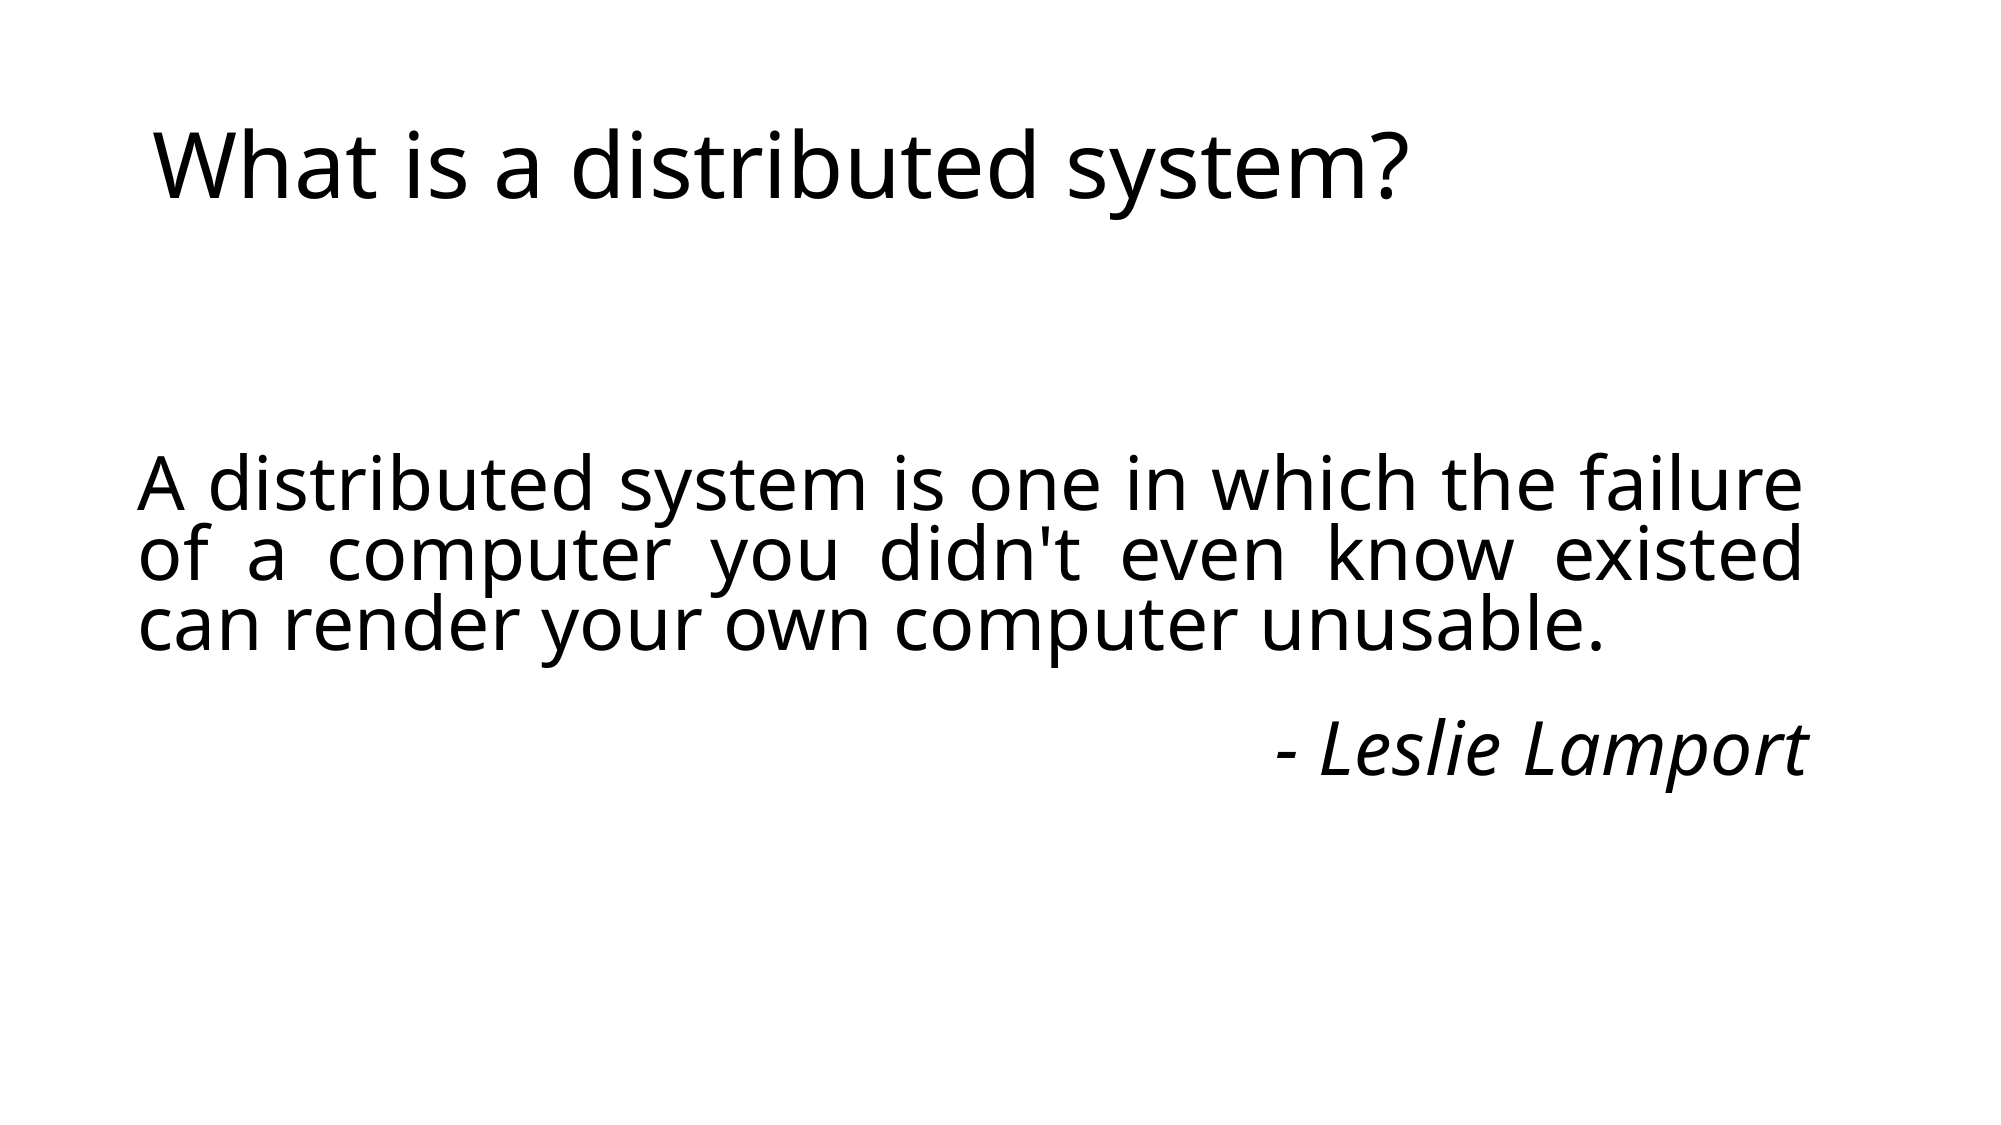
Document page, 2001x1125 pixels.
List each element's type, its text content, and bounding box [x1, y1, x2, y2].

text_box - Leslie Lamport [740, 720, 1810, 791]
text_box A distributed system is one in which the failure of a computer you didn't even know existed can render your own computer unusable. [137, 455, 1810, 666]
title What is a distributed system? [137, 59, 1863, 278]
